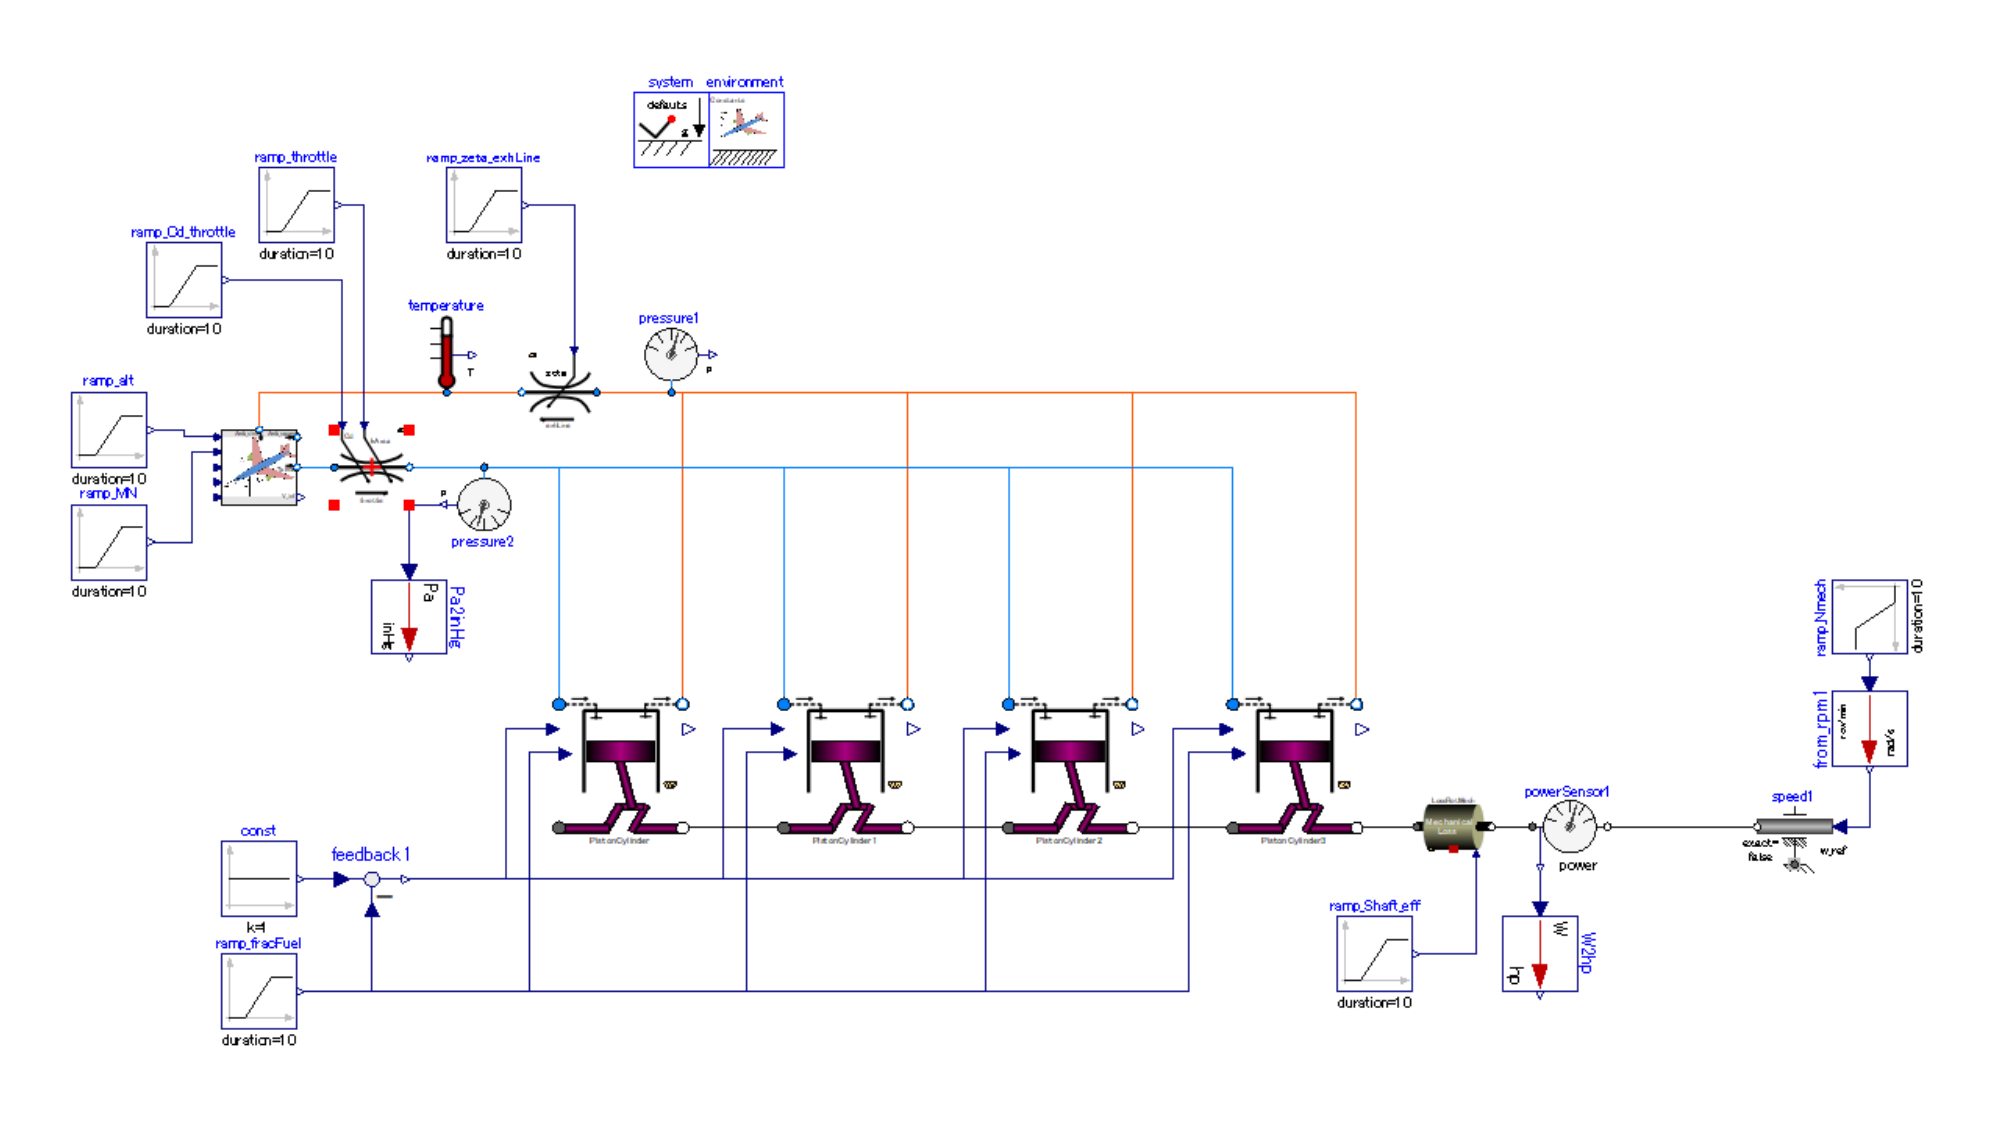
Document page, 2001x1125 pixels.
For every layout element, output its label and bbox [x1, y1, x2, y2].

picture [54, 56, 1946, 1069]
